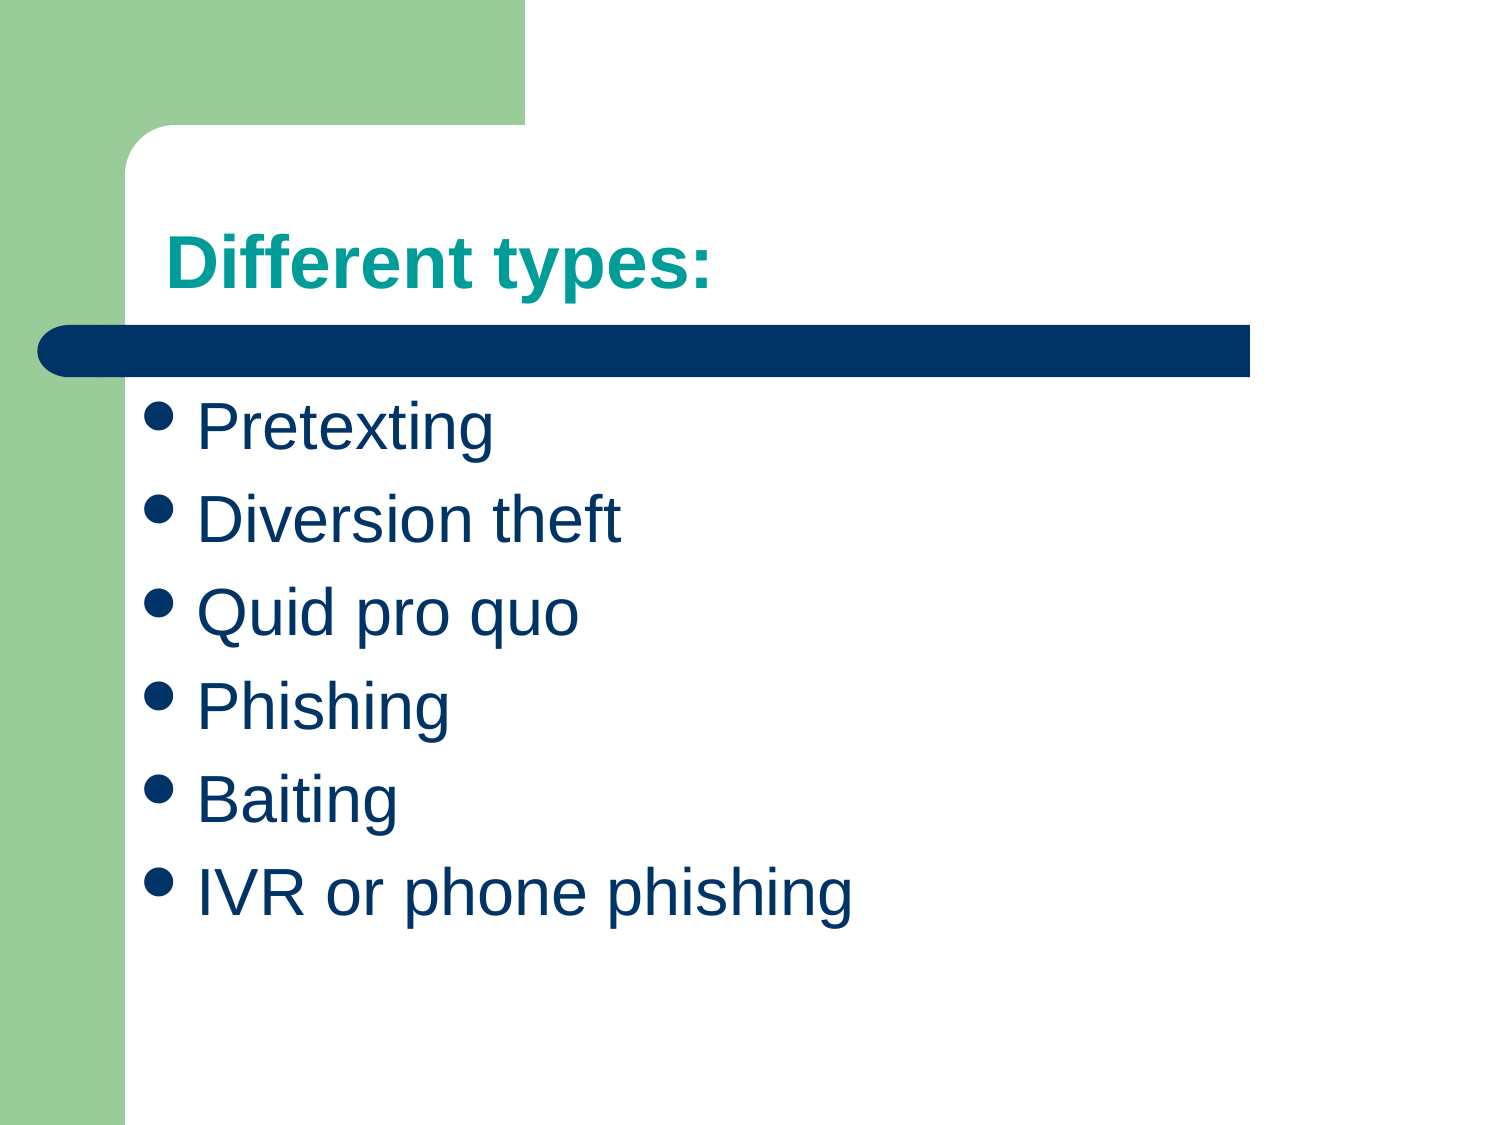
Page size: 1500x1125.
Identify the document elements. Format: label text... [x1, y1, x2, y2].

title Different types: [149, 124, 1463, 313]
list Pretexting Diversion theft Quid pro quo Phishing Baiting IVR or phone phishing [124, 374, 1313, 990]
